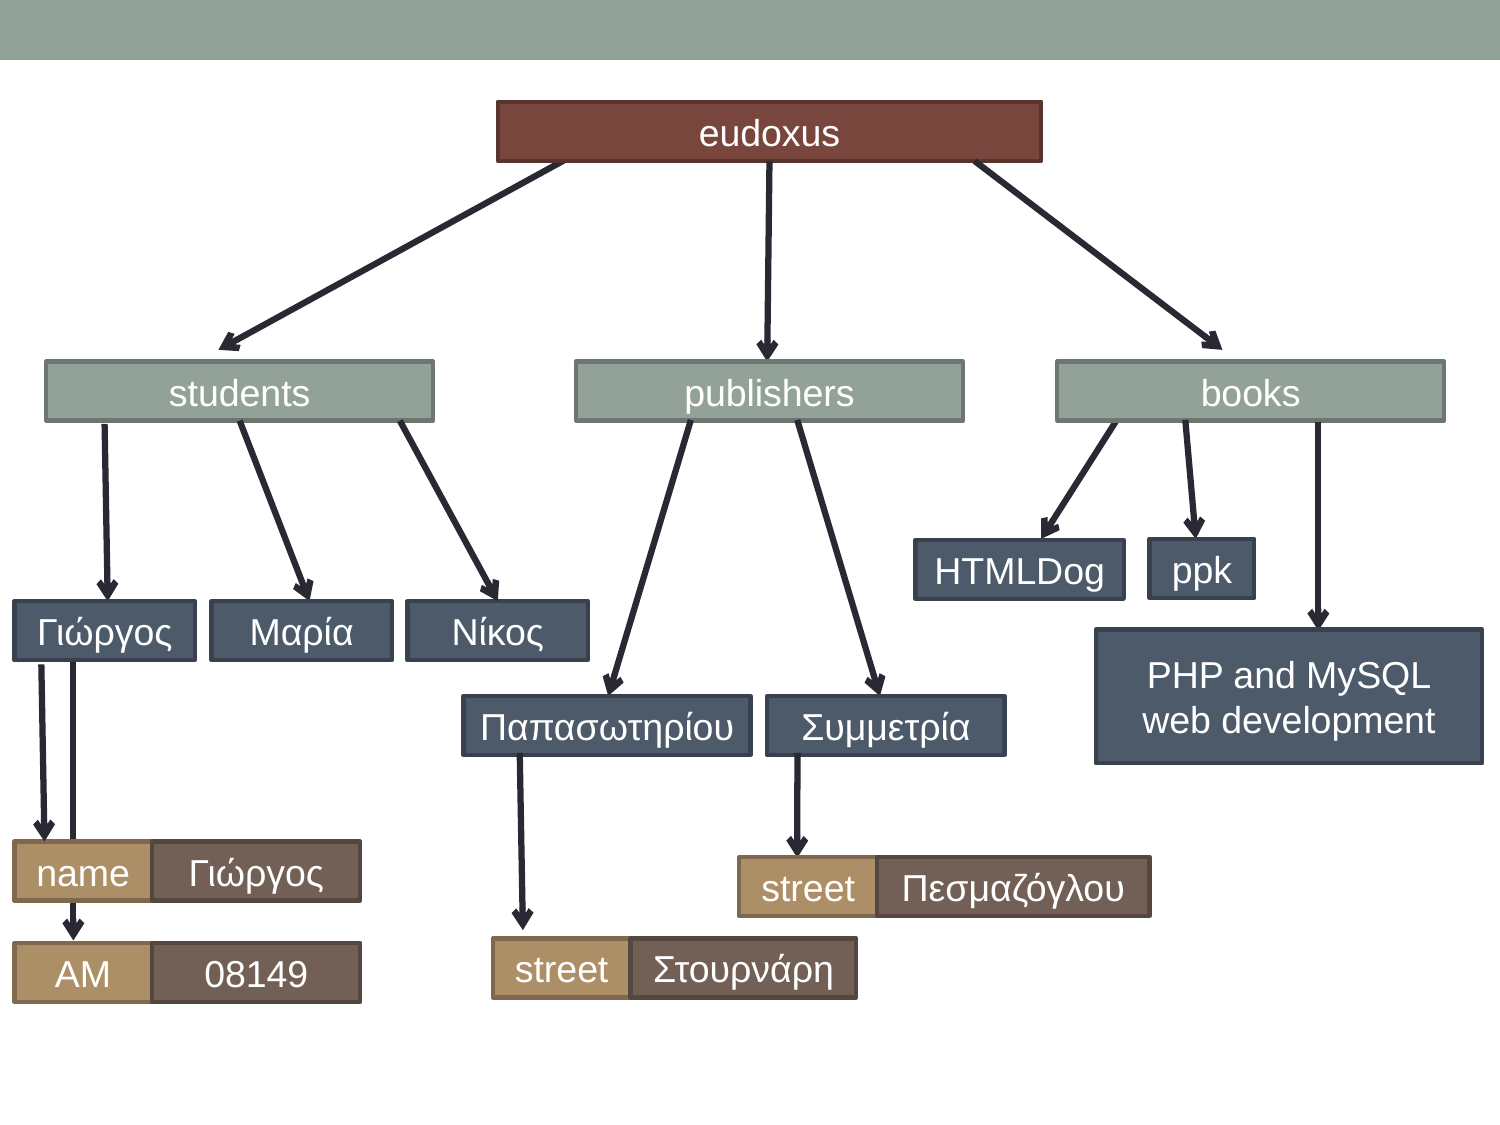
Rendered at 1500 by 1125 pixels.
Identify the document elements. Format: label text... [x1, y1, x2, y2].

text_box Πεσμαζόγλου [875, 855, 1152, 918]
text_box 08149 [150, 941, 362, 1004]
text_box publishers [574, 359, 965, 423]
text_box ppk [1147, 537, 1256, 600]
text_box books [1055, 359, 1446, 423]
text_box street [491, 936, 628, 1000]
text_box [974, 160, 1223, 350]
text_box HTMLDog [913, 538, 1126, 601]
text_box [1185, 419, 1197, 540]
text_box name [12, 839, 70, 903]
text_box Γιώργος [12, 599, 197, 662]
text_box Συμμετρία [765, 694, 1007, 757]
text_box street [737, 855, 875, 918]
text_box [796, 419, 881, 697]
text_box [399, 420, 498, 602]
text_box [766, 160, 770, 362]
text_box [1040, 408, 1125, 540]
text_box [104, 423, 108, 602]
text_box eudoxus [496, 100, 1043, 163]
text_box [239, 420, 310, 602]
text_box students [44, 359, 435, 423]
text_box PHP and MySQL web development [1094, 627, 1484, 765]
text_box name [82, 839, 150, 903]
text_box Παπασωτηρίου [461, 694, 753, 757]
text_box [218, 148, 585, 350]
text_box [607, 419, 692, 697]
text_box Νίκος [405, 599, 590, 662]
text_box Γιώργος [150, 839, 362, 903]
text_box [519, 752, 524, 931]
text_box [41, 664, 45, 842]
text_box Στουρνάρη [628, 936, 858, 1000]
text_box Μαρία [209, 599, 394, 662]
text_box ΑΜ [12, 941, 150, 1004]
